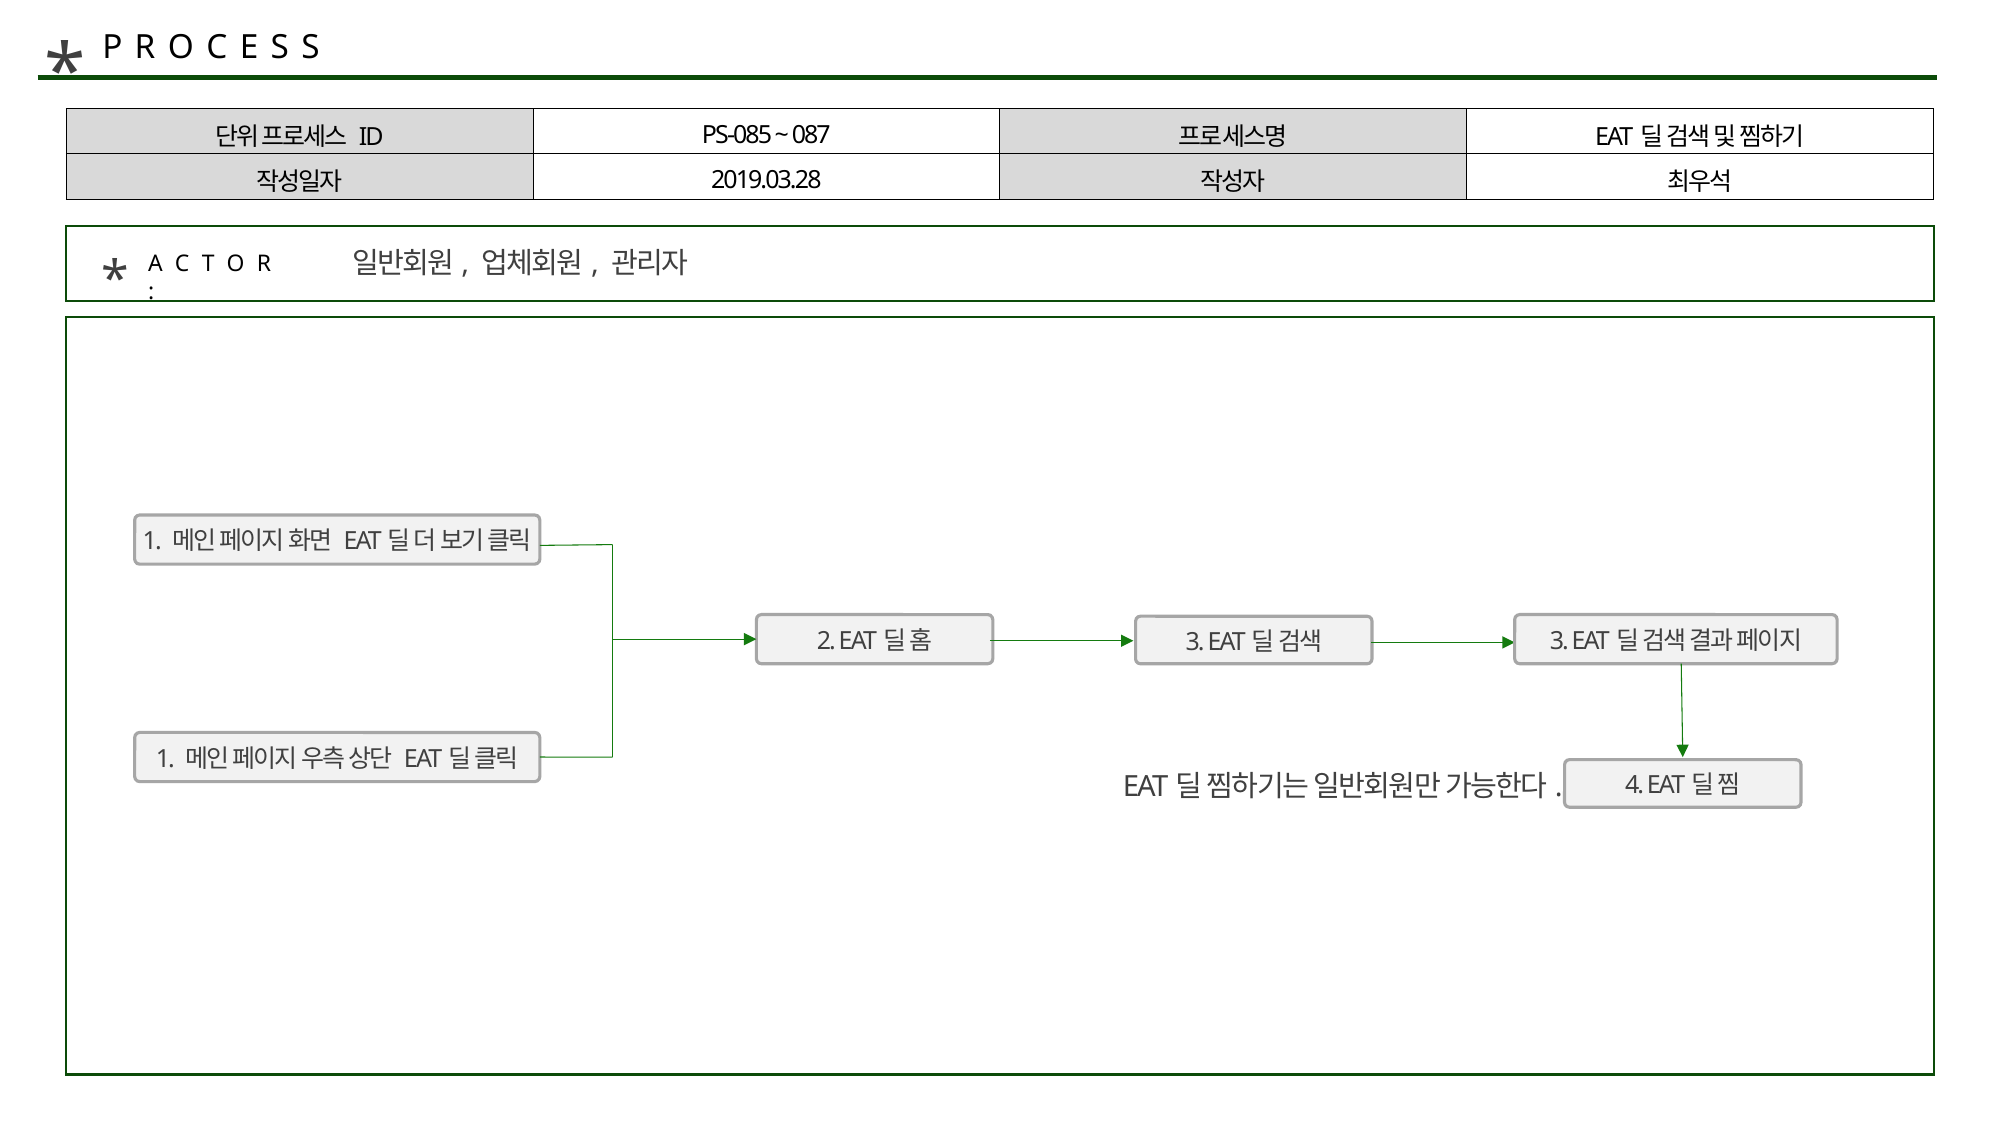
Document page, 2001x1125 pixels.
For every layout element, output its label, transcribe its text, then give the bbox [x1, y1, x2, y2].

table_header EAT딜 검색 및 찜하기 [1467, 109, 1933, 153]
text_box 1. 메인 페이지 화면 EAT딜 더 보기 클릭 [133, 513, 541, 566]
text_box [65, 316, 1935, 1076]
table_cell 작성일자 [67, 154, 533, 199]
text_box 2. EAT딜 홈 [755, 613, 994, 665]
table_cell 최우석 [1467, 154, 1933, 199]
text_box [65, 225, 1935, 302]
text_box 3. EAT딜 검색 결과 페이지 [1513, 613, 1839, 665]
table_cell 작성자 [1000, 154, 1466, 199]
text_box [86, 238, 333, 315]
table_header PS-085 ~ 087 [534, 109, 999, 153]
table_header 프로세스명 [1000, 109, 1466, 153]
text_box EAT딜 찜하기는 일반회원만 가능한다. [1108, 759, 1756, 810]
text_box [29, 14, 735, 121]
text_box 3. EAT딜 검색 [1134, 615, 1374, 665]
text_box 4. EAT딜 찜 [1567, 758, 1803, 809]
table_cell 2019.03.28 [534, 154, 999, 199]
table_header 단위 프로세스 ID [67, 121, 533, 153]
text_box 1. 메인 페이지 우측 상단 EAT딜 클릭 [133, 731, 541, 783]
text_box 일반회원, 업체회원, 관리자 [337, 237, 985, 287]
